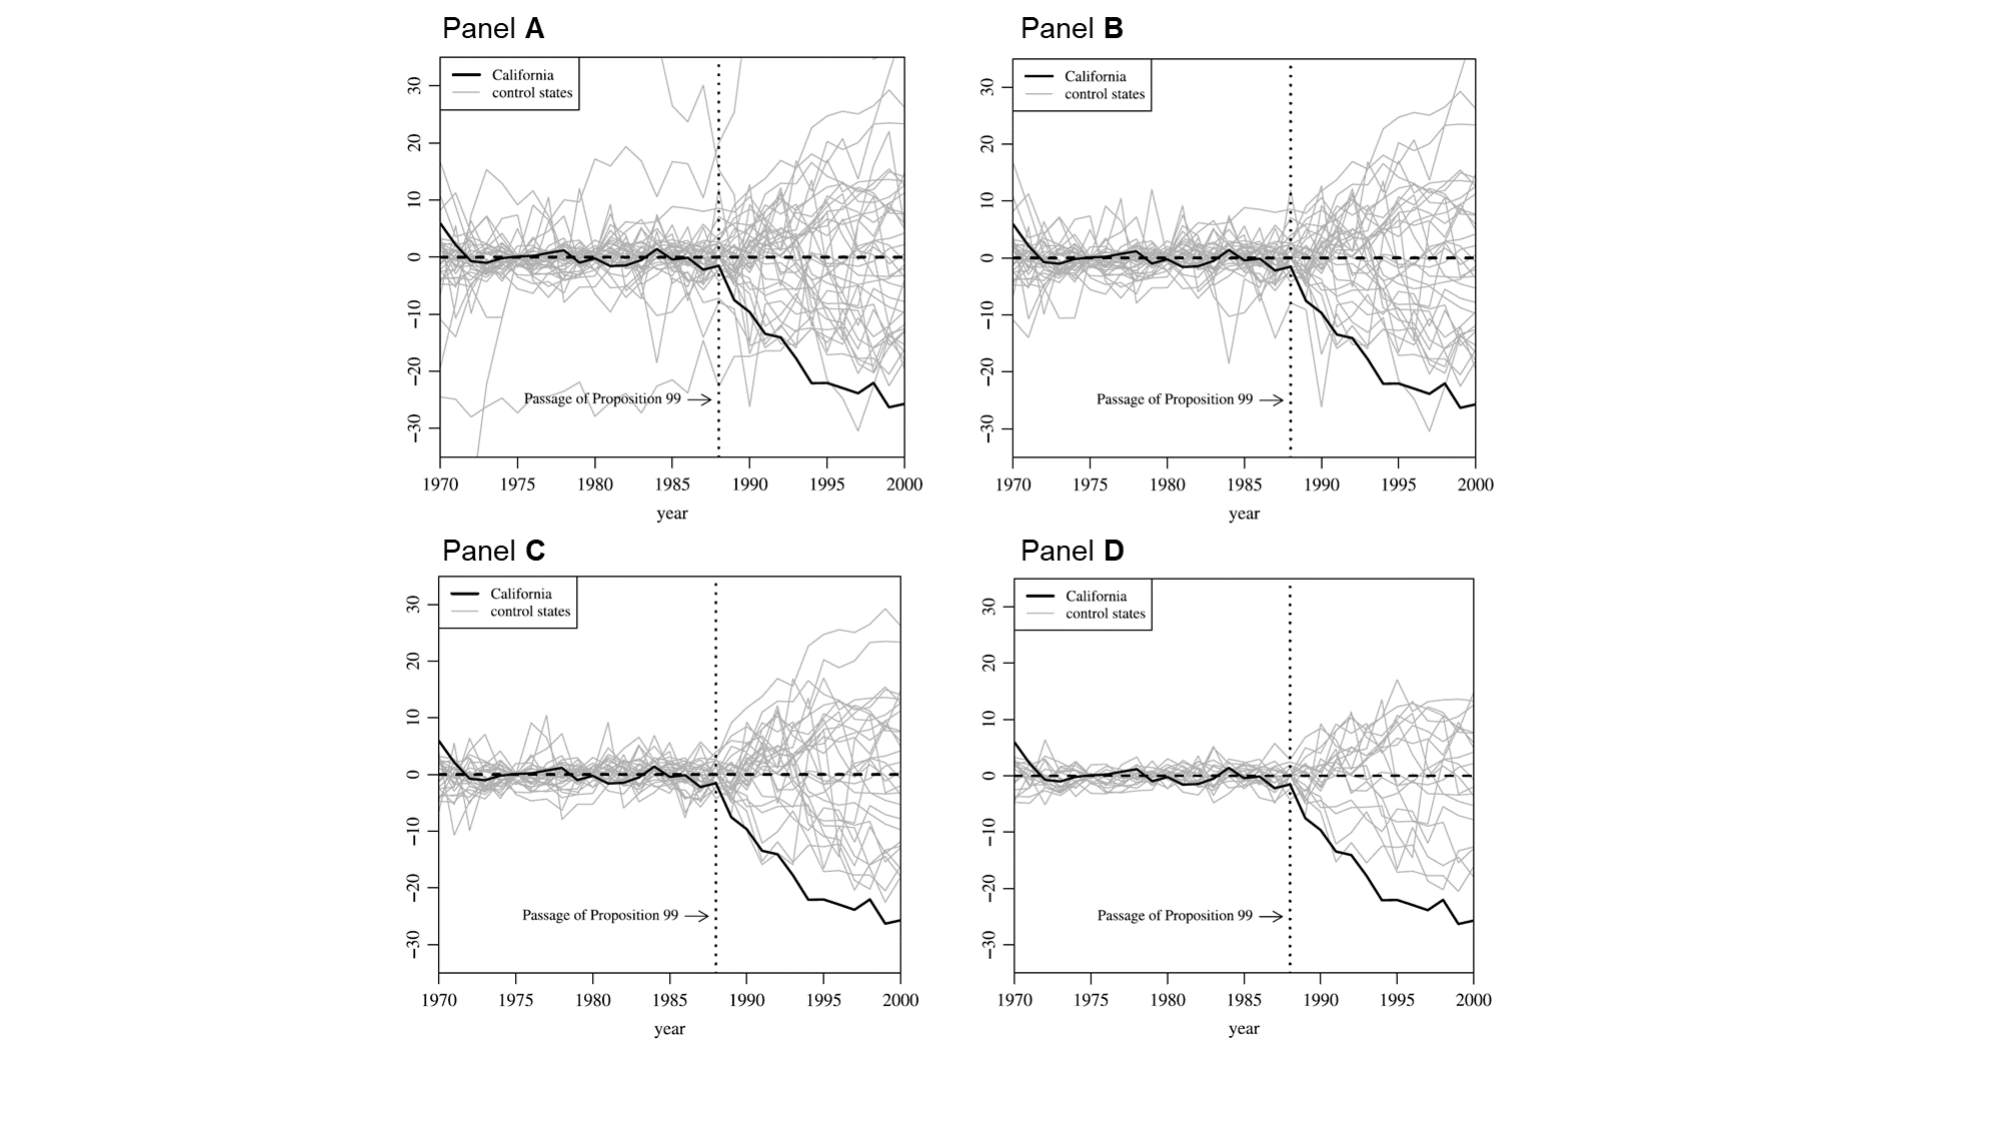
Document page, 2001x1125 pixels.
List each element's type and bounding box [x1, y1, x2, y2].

picture [388, 0, 1514, 1043]
